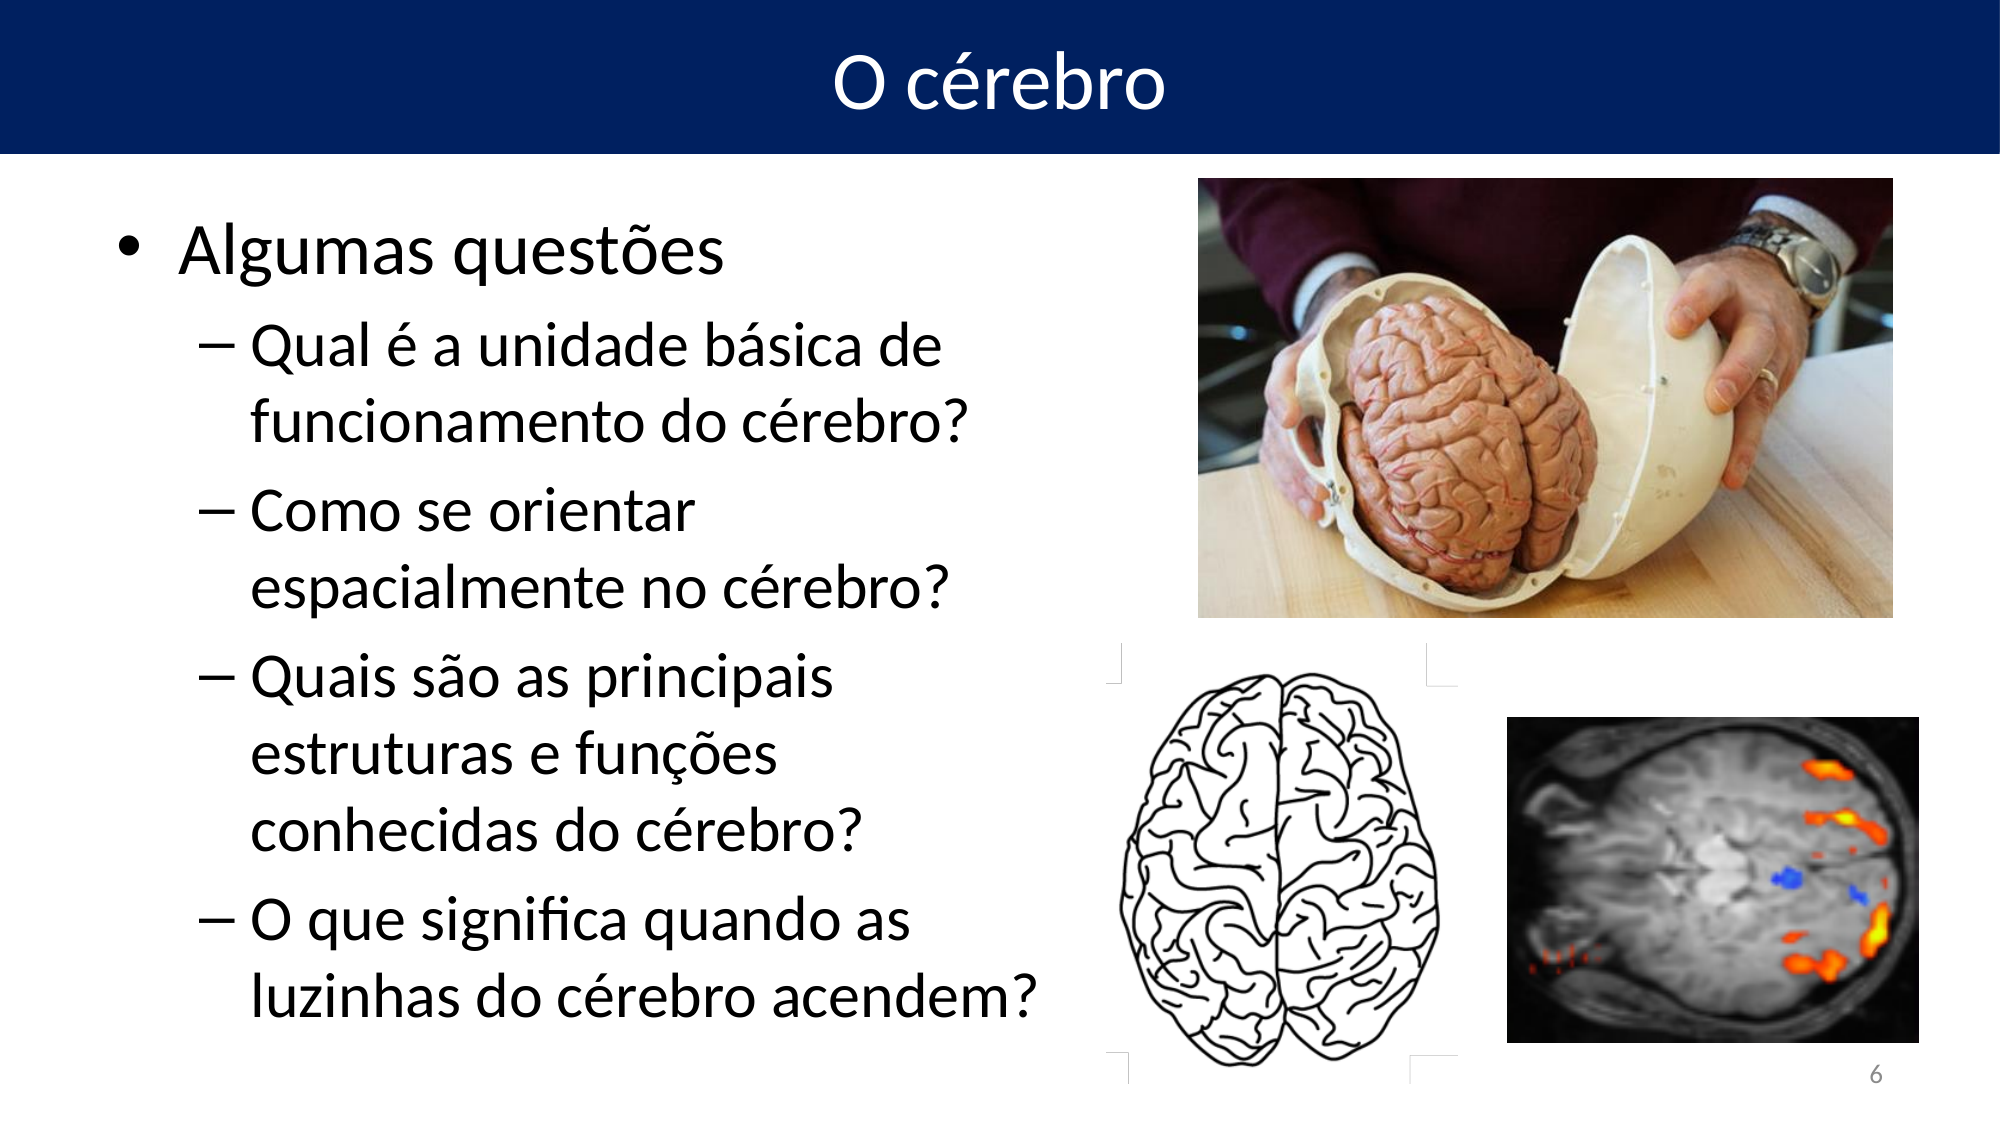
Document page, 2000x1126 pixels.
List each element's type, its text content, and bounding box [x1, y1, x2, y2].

list Algumas questões Qual é a unidade básica de funcionamento do cérebro? Como se orientar espacialmente no cérebro? Quais são as principais estruturas e funções conhecidas do cérebro? O que significa quando as luzinhas do cérebro acendem? [99, 192, 1088, 1043]
picture [1105, 643, 1458, 1084]
slide_number 6 [1433, 1042, 1900, 1103]
text_box O cérebro [0, 0, 2000, 154]
picture [1198, 178, 1894, 618]
picture [1507, 717, 1919, 1044]
